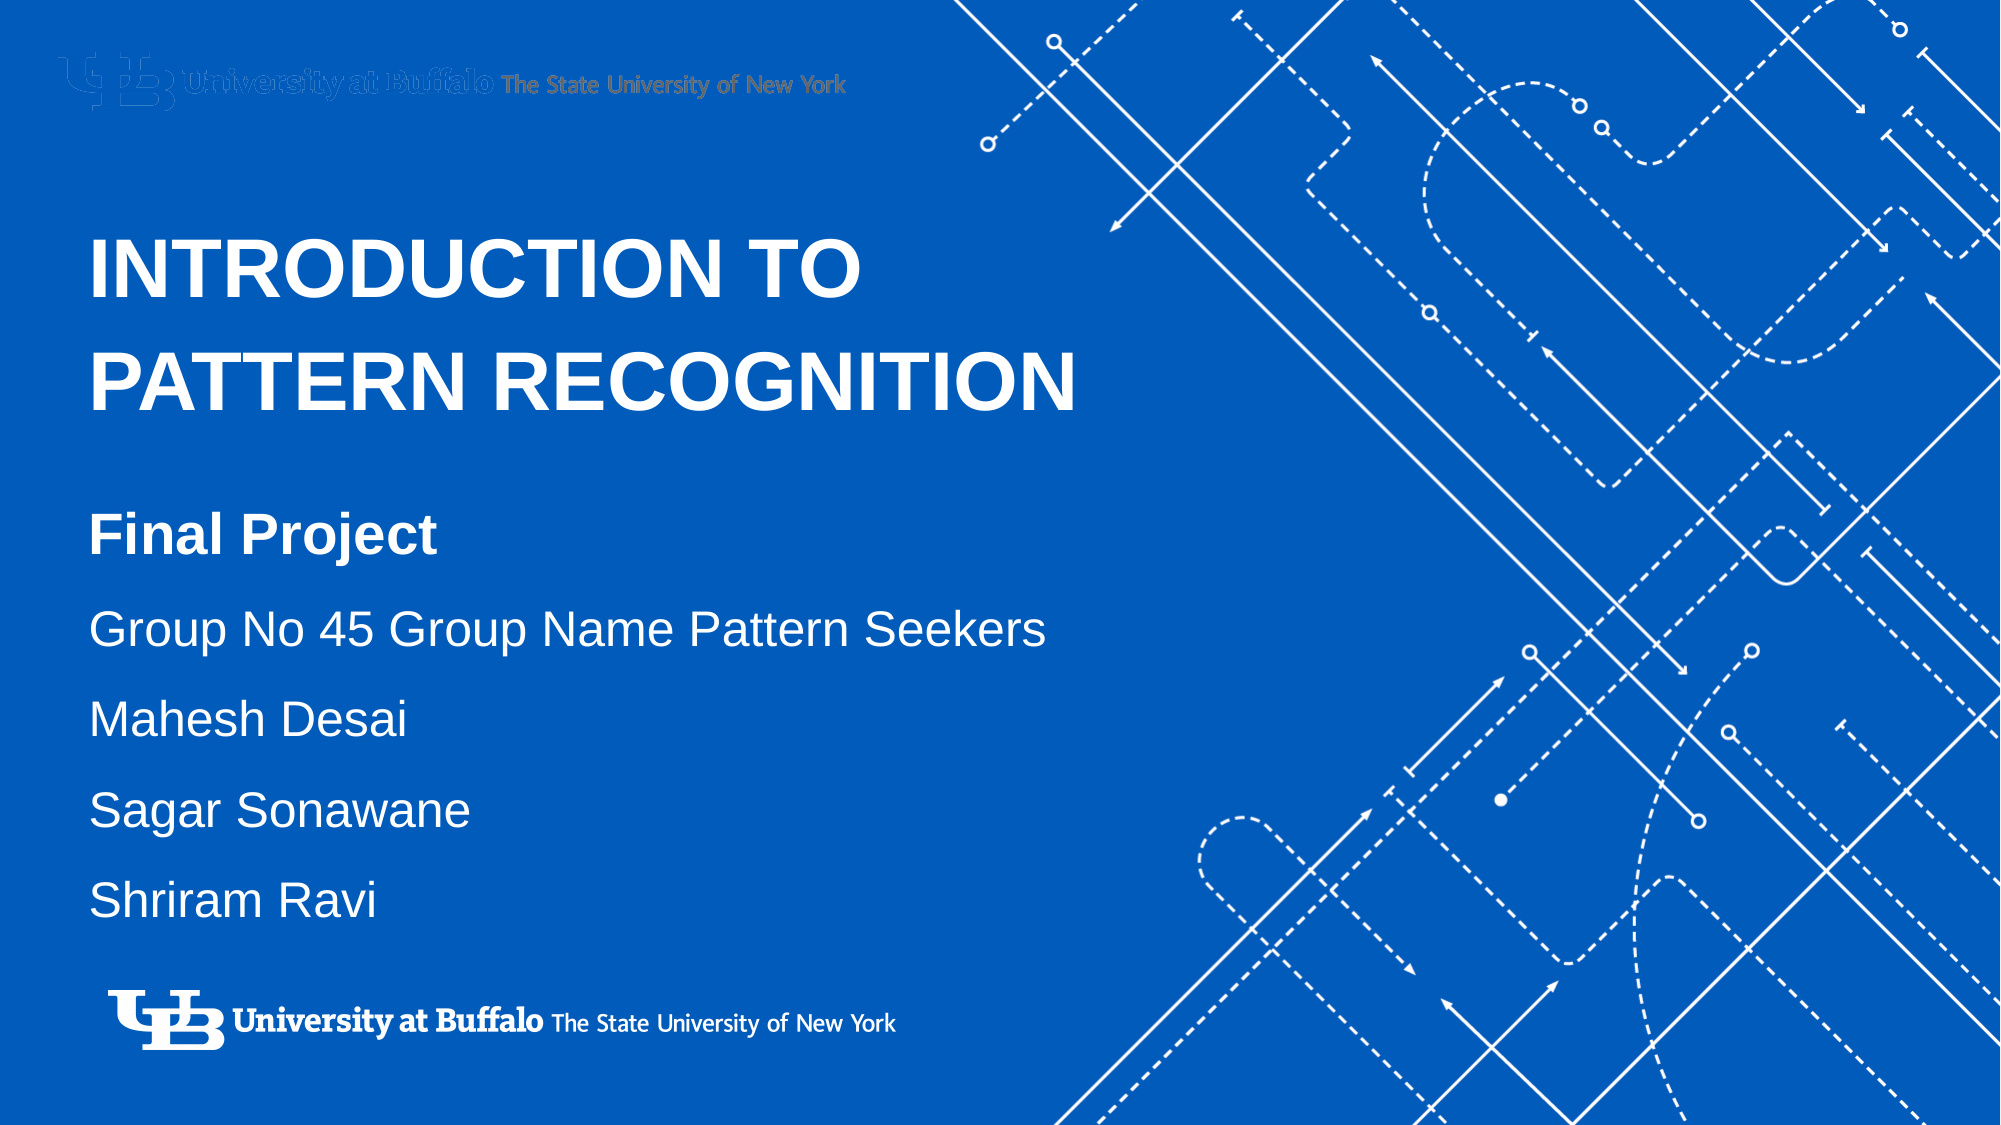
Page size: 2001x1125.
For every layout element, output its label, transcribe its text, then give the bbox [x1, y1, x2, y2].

picture [0, 0, 2001, 1125]
list Final Project Group No 45 Group Name Pattern Seekers Mahesh Desai Sagar Sonawane Shriram Ravi [88, 467, 1178, 739]
title IntroductIon to Pattern Recognition [88, 51, 1178, 443]
